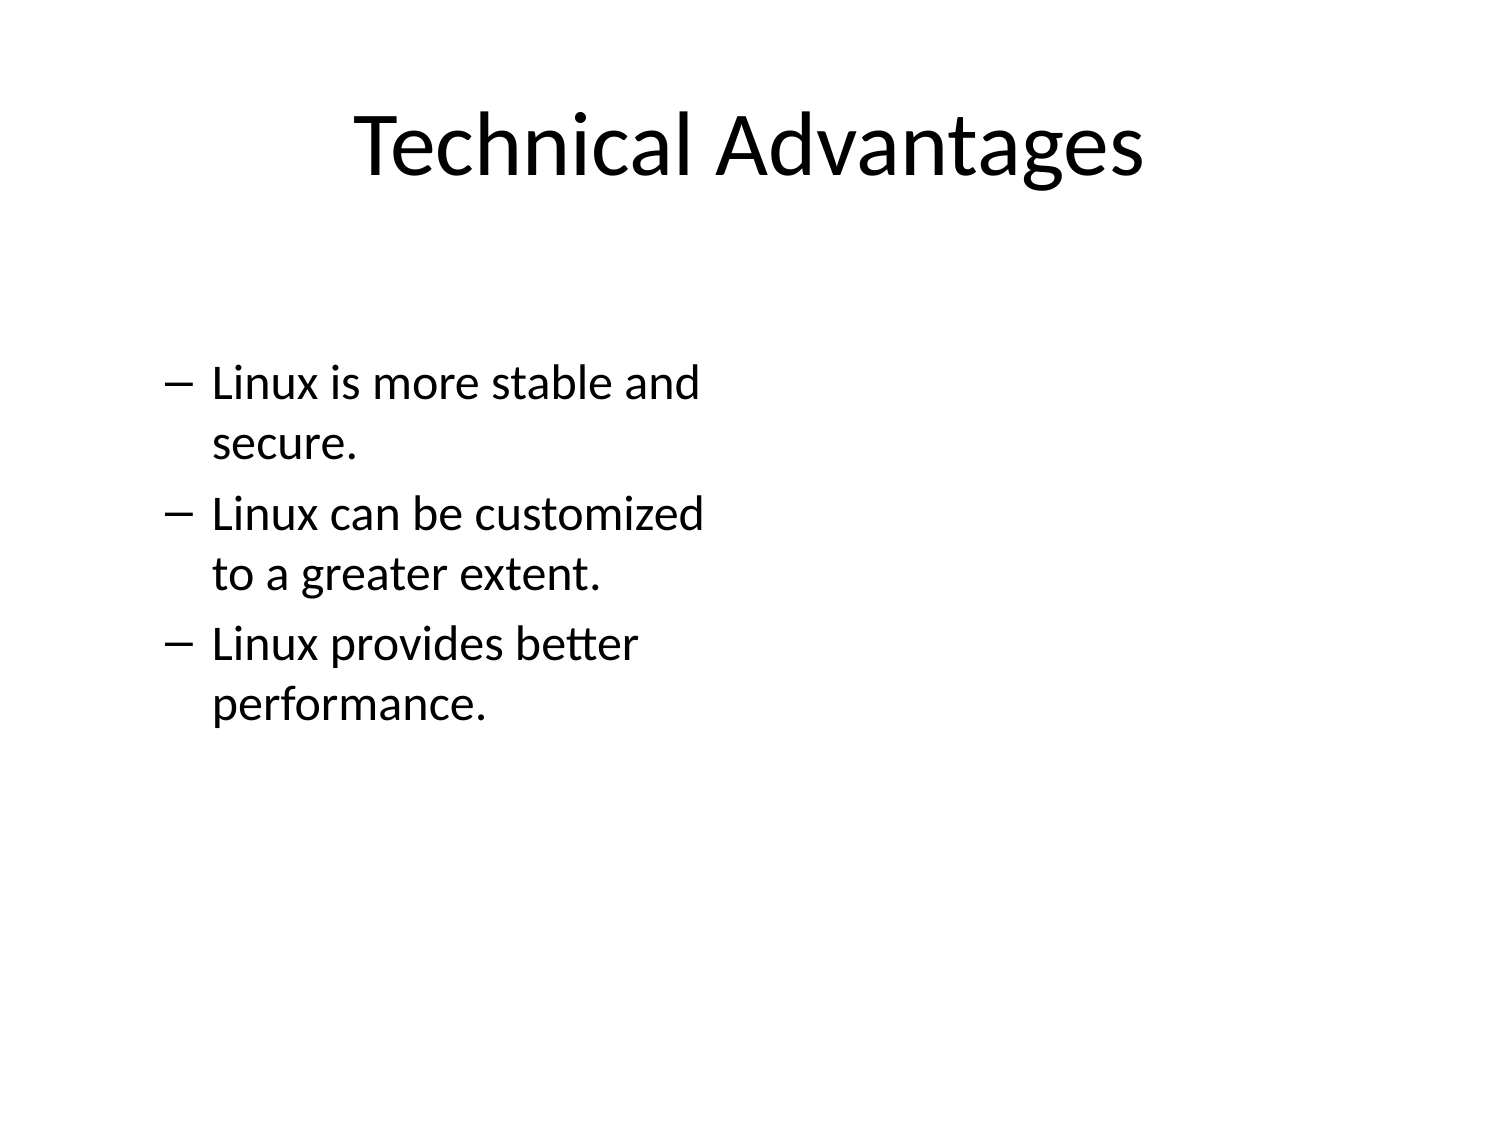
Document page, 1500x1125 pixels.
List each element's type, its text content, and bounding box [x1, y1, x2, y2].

title Technical Advantages [75, 45, 1425, 233]
list Linux is more stable and secure. Linux can be customized to a greater extent. Linux provides better performance. [75, 262, 738, 1005]
